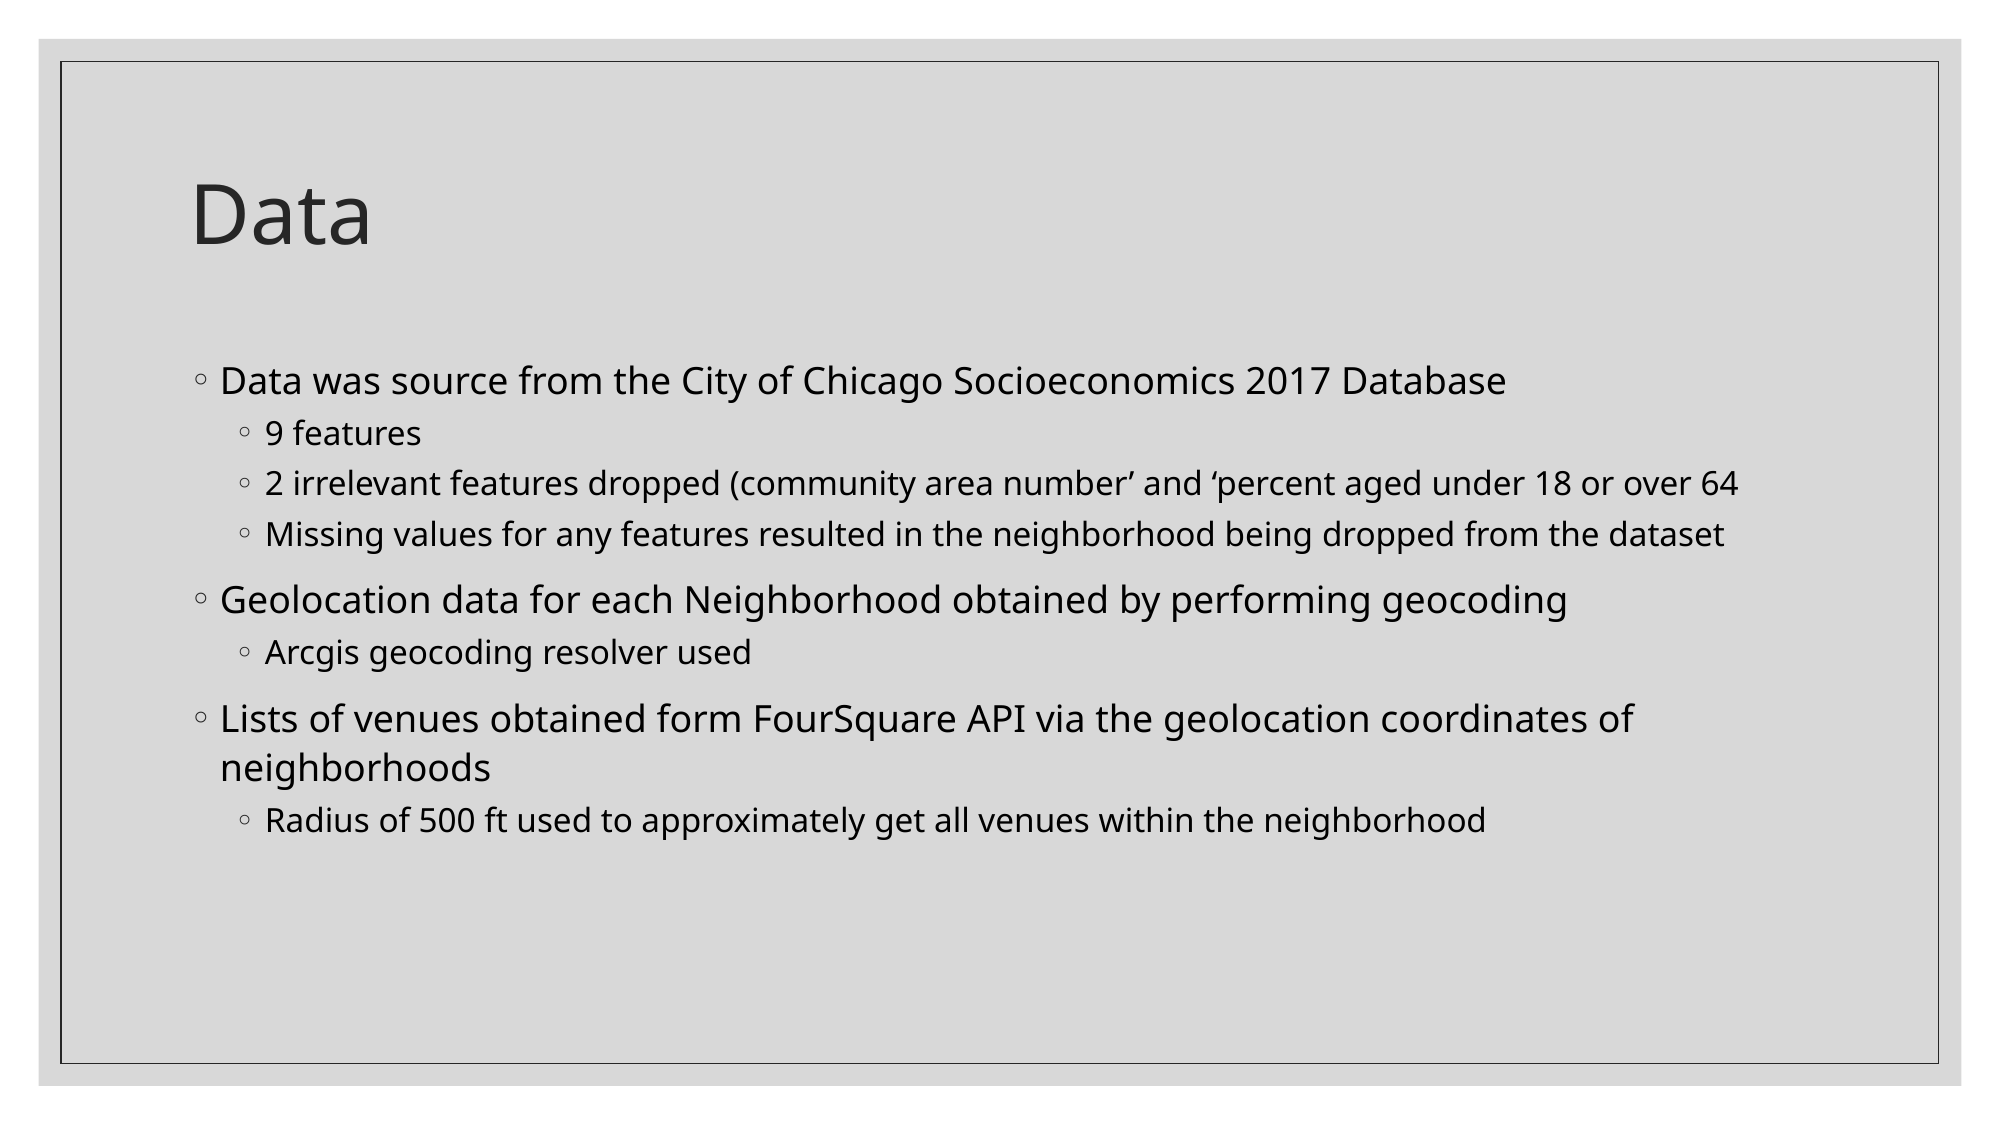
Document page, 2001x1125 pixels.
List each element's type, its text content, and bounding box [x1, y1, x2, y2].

title Data [174, 105, 1825, 331]
list Data was source from the City of Chicago Socioeconomics 2017 Database 9 features 2 irrelevant features dropped (community area number’ and ‘percent aged under 18 or over 64 Missing values for any features resulted in the neighborhood being dropped from the dataset Geolocation data for each Neighborhood obtained by performing geocoding Arcgis geocoding resolver used Lists of venues obtained form FourSquare API via the geolocation coordinates of neighborhoods Radius of 500 ft used to approximately get all venues within the neighborhood [174, 345, 1825, 977]
